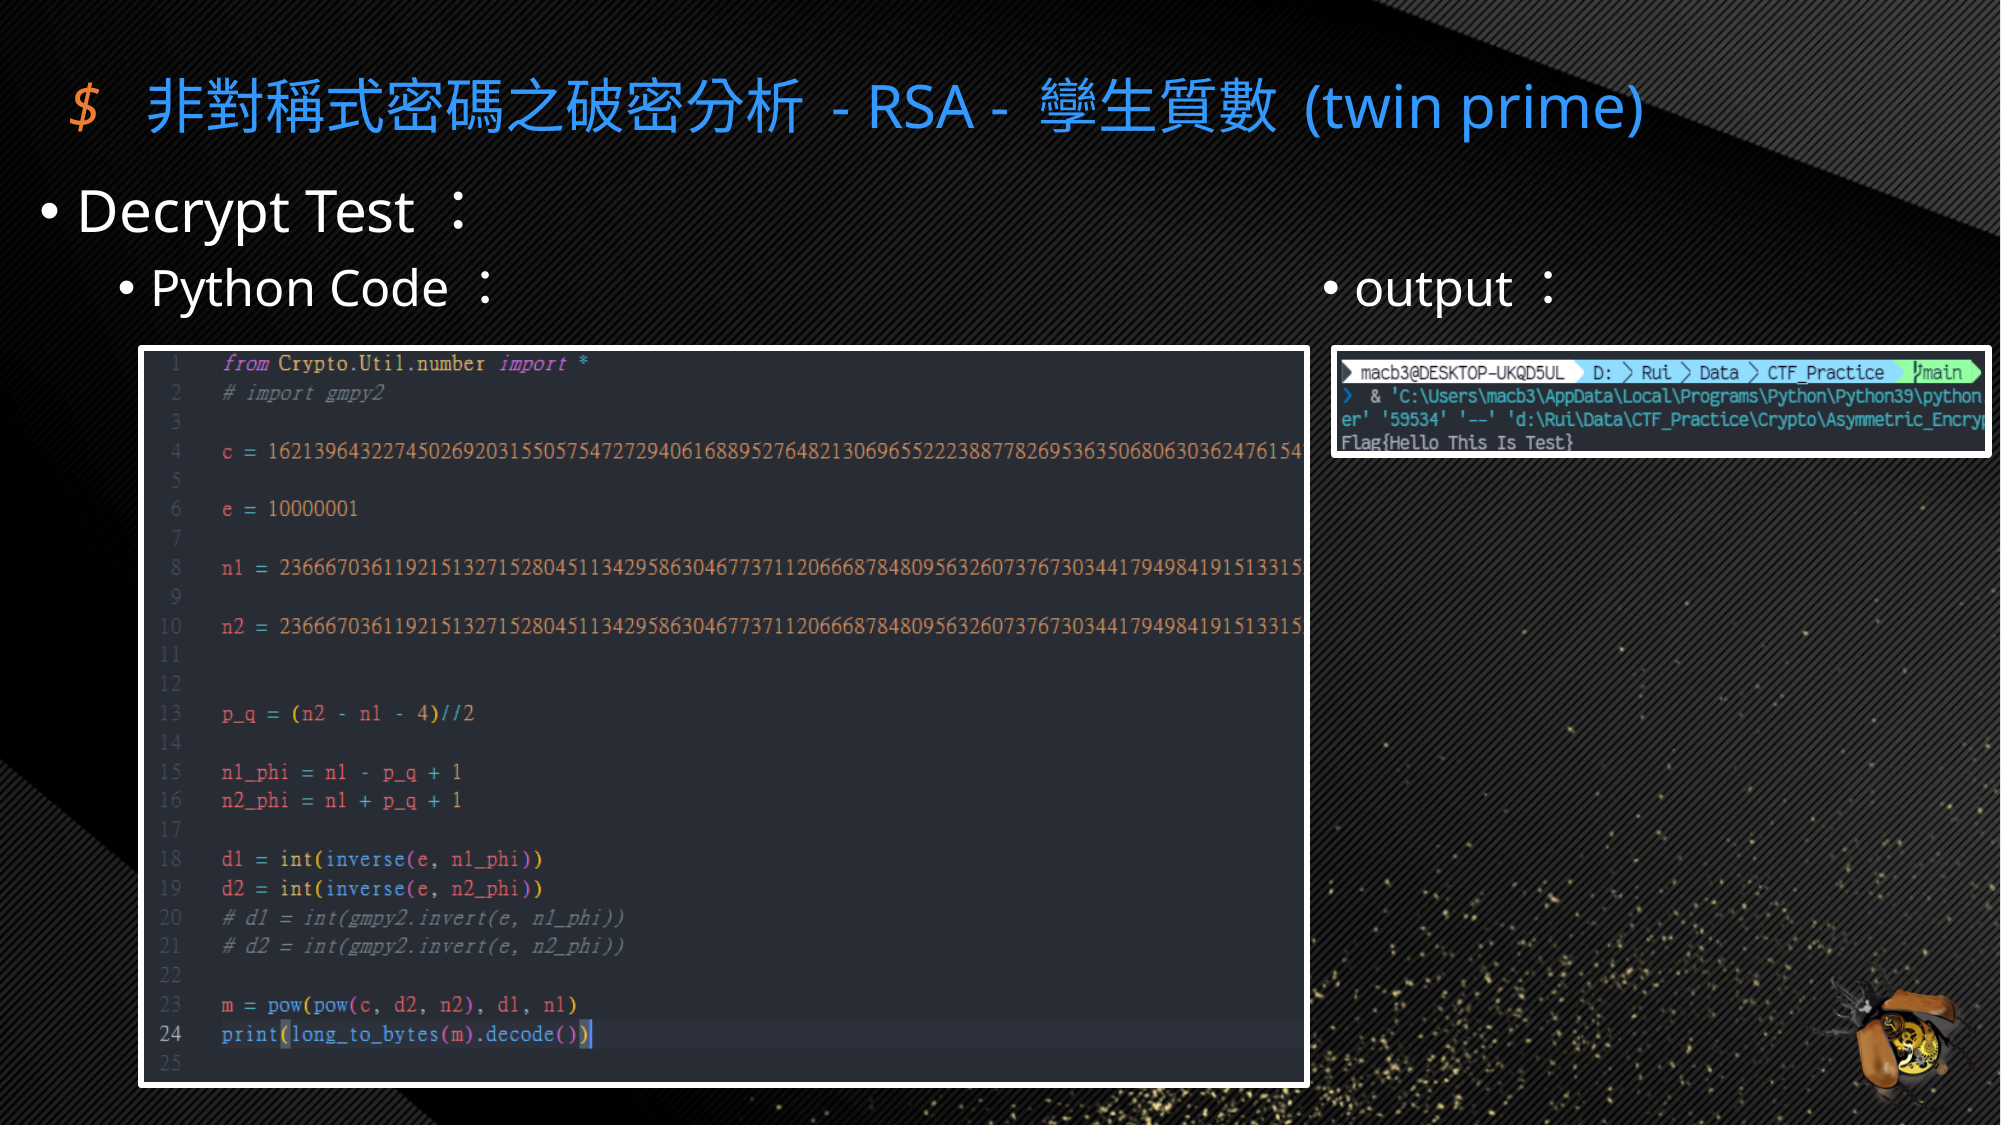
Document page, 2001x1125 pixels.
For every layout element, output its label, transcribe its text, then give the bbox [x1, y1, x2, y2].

picture [0, 0, 2001, 1125]
text_box Python Code： [102, 255, 549, 337]
text_box $ 非對稱式密碼之破密分析 - RSA - 孿生質數 (twin prime) [53, 42, 1726, 175]
list Decrypt Test： [24, 174, 505, 256]
text_box output： [1307, 255, 1595, 337]
